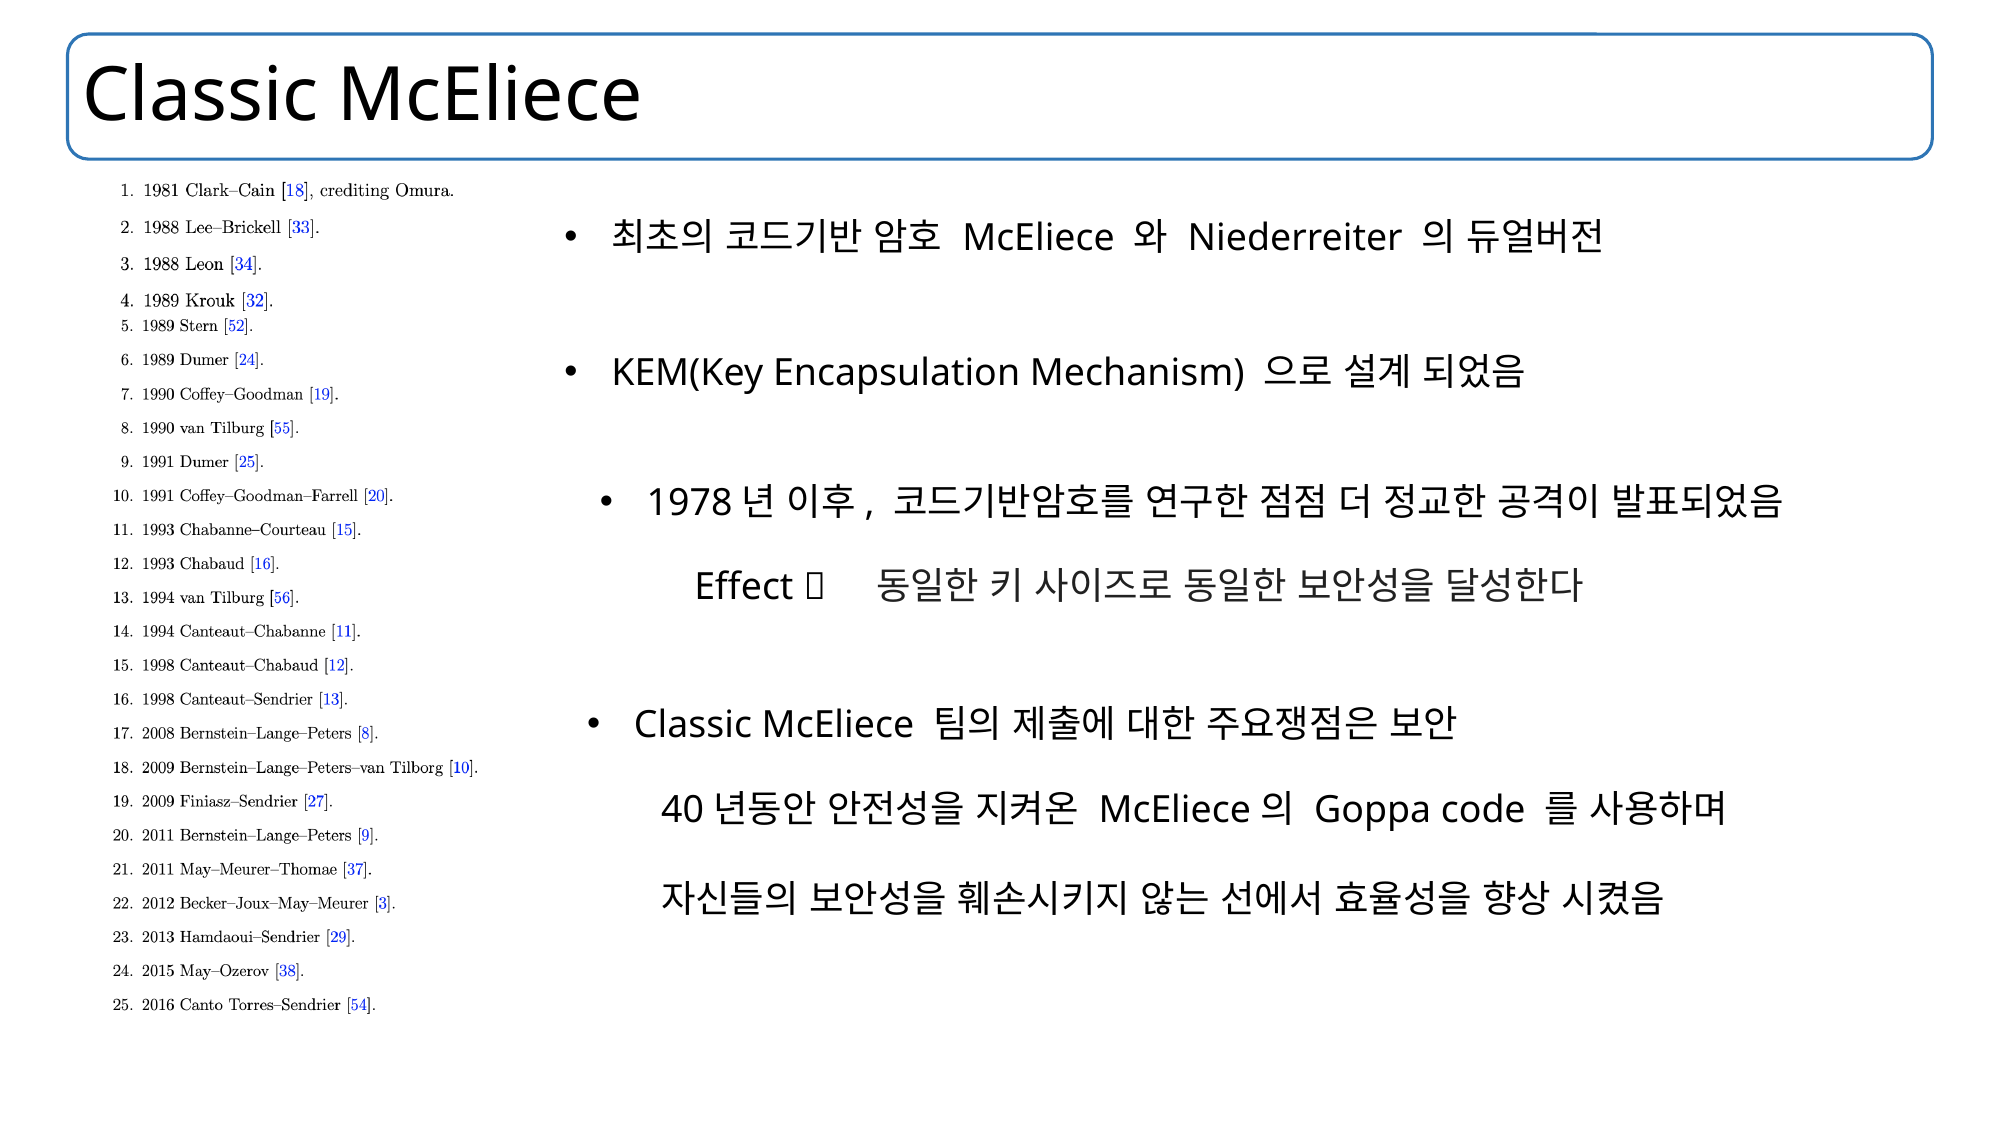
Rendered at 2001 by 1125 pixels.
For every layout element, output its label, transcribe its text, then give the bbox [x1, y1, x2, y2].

text_box 최초의 코드기반 암호 McEliece 와 Niederreiter 의 듀얼버전 KEM(Key Encapsulation Mechanism) 으로 설계 되었음 [549, 205, 1846, 446]
text_box Effect  [679, 554, 851, 615]
text_box Classic McEliece 팀의 제출에 대한 주요쟁점은 보안 [572, 692, 1474, 752]
text_box 동일한 키 사이즈로 동일한 보안성을 달성한다 [861, 554, 1600, 615]
picture [106, 175, 479, 1015]
text_box 1978년 이후, 코드기반암호를 연구한 점점 더 정교한 공격이 발표되었음 [585, 470, 1810, 531]
title Classic McEliece [67, 34, 1933, 160]
text_box 40년동안 안전성을 지켜온 McEliece의 Goppa code 를 사용하며 자신들의 보안성을 훼손시키지 않는 선에서 효율성을 향상 시켰음 [646, 777, 1754, 928]
